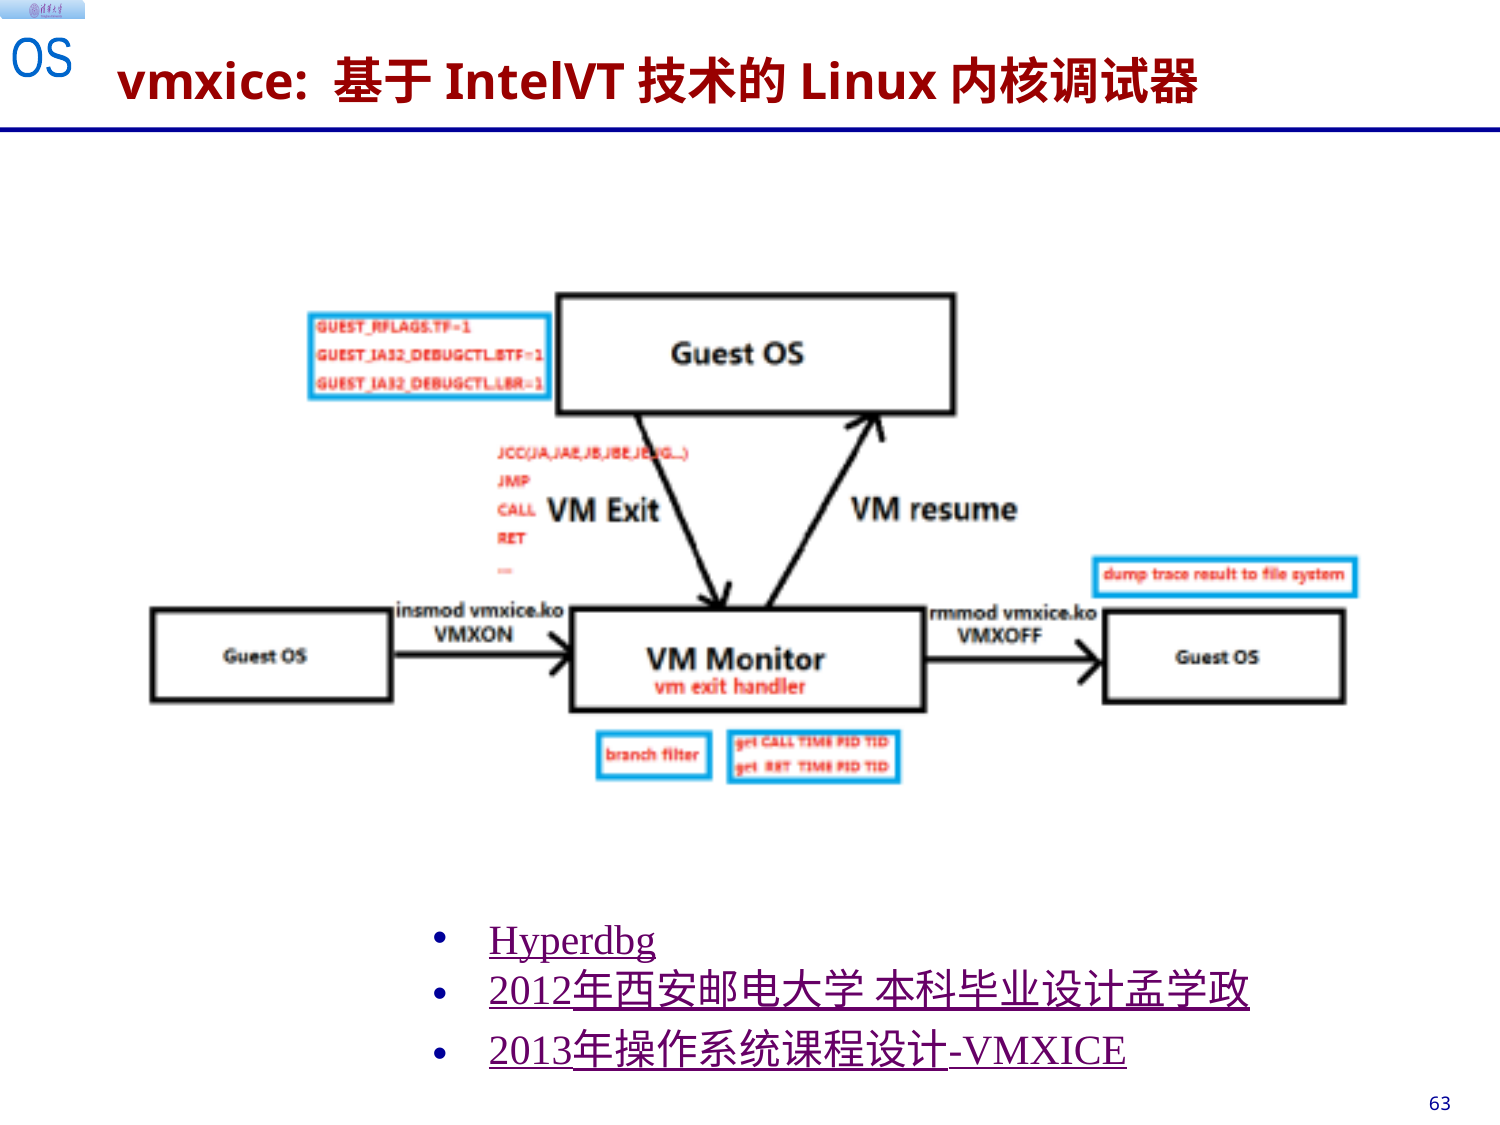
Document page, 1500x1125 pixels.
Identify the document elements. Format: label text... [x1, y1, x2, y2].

text_box Hyperdbg 2012年西安邮电大学 本科毕业设计孟学政 2013年操作系统课程设计-VMXICE [417, 915, 1265, 1091]
title vmxice: 基于IntelVT技术的Linux内核调试器 [102, 18, 1409, 118]
picture [6, 207, 1495, 906]
picture [0, 0, 85, 19]
